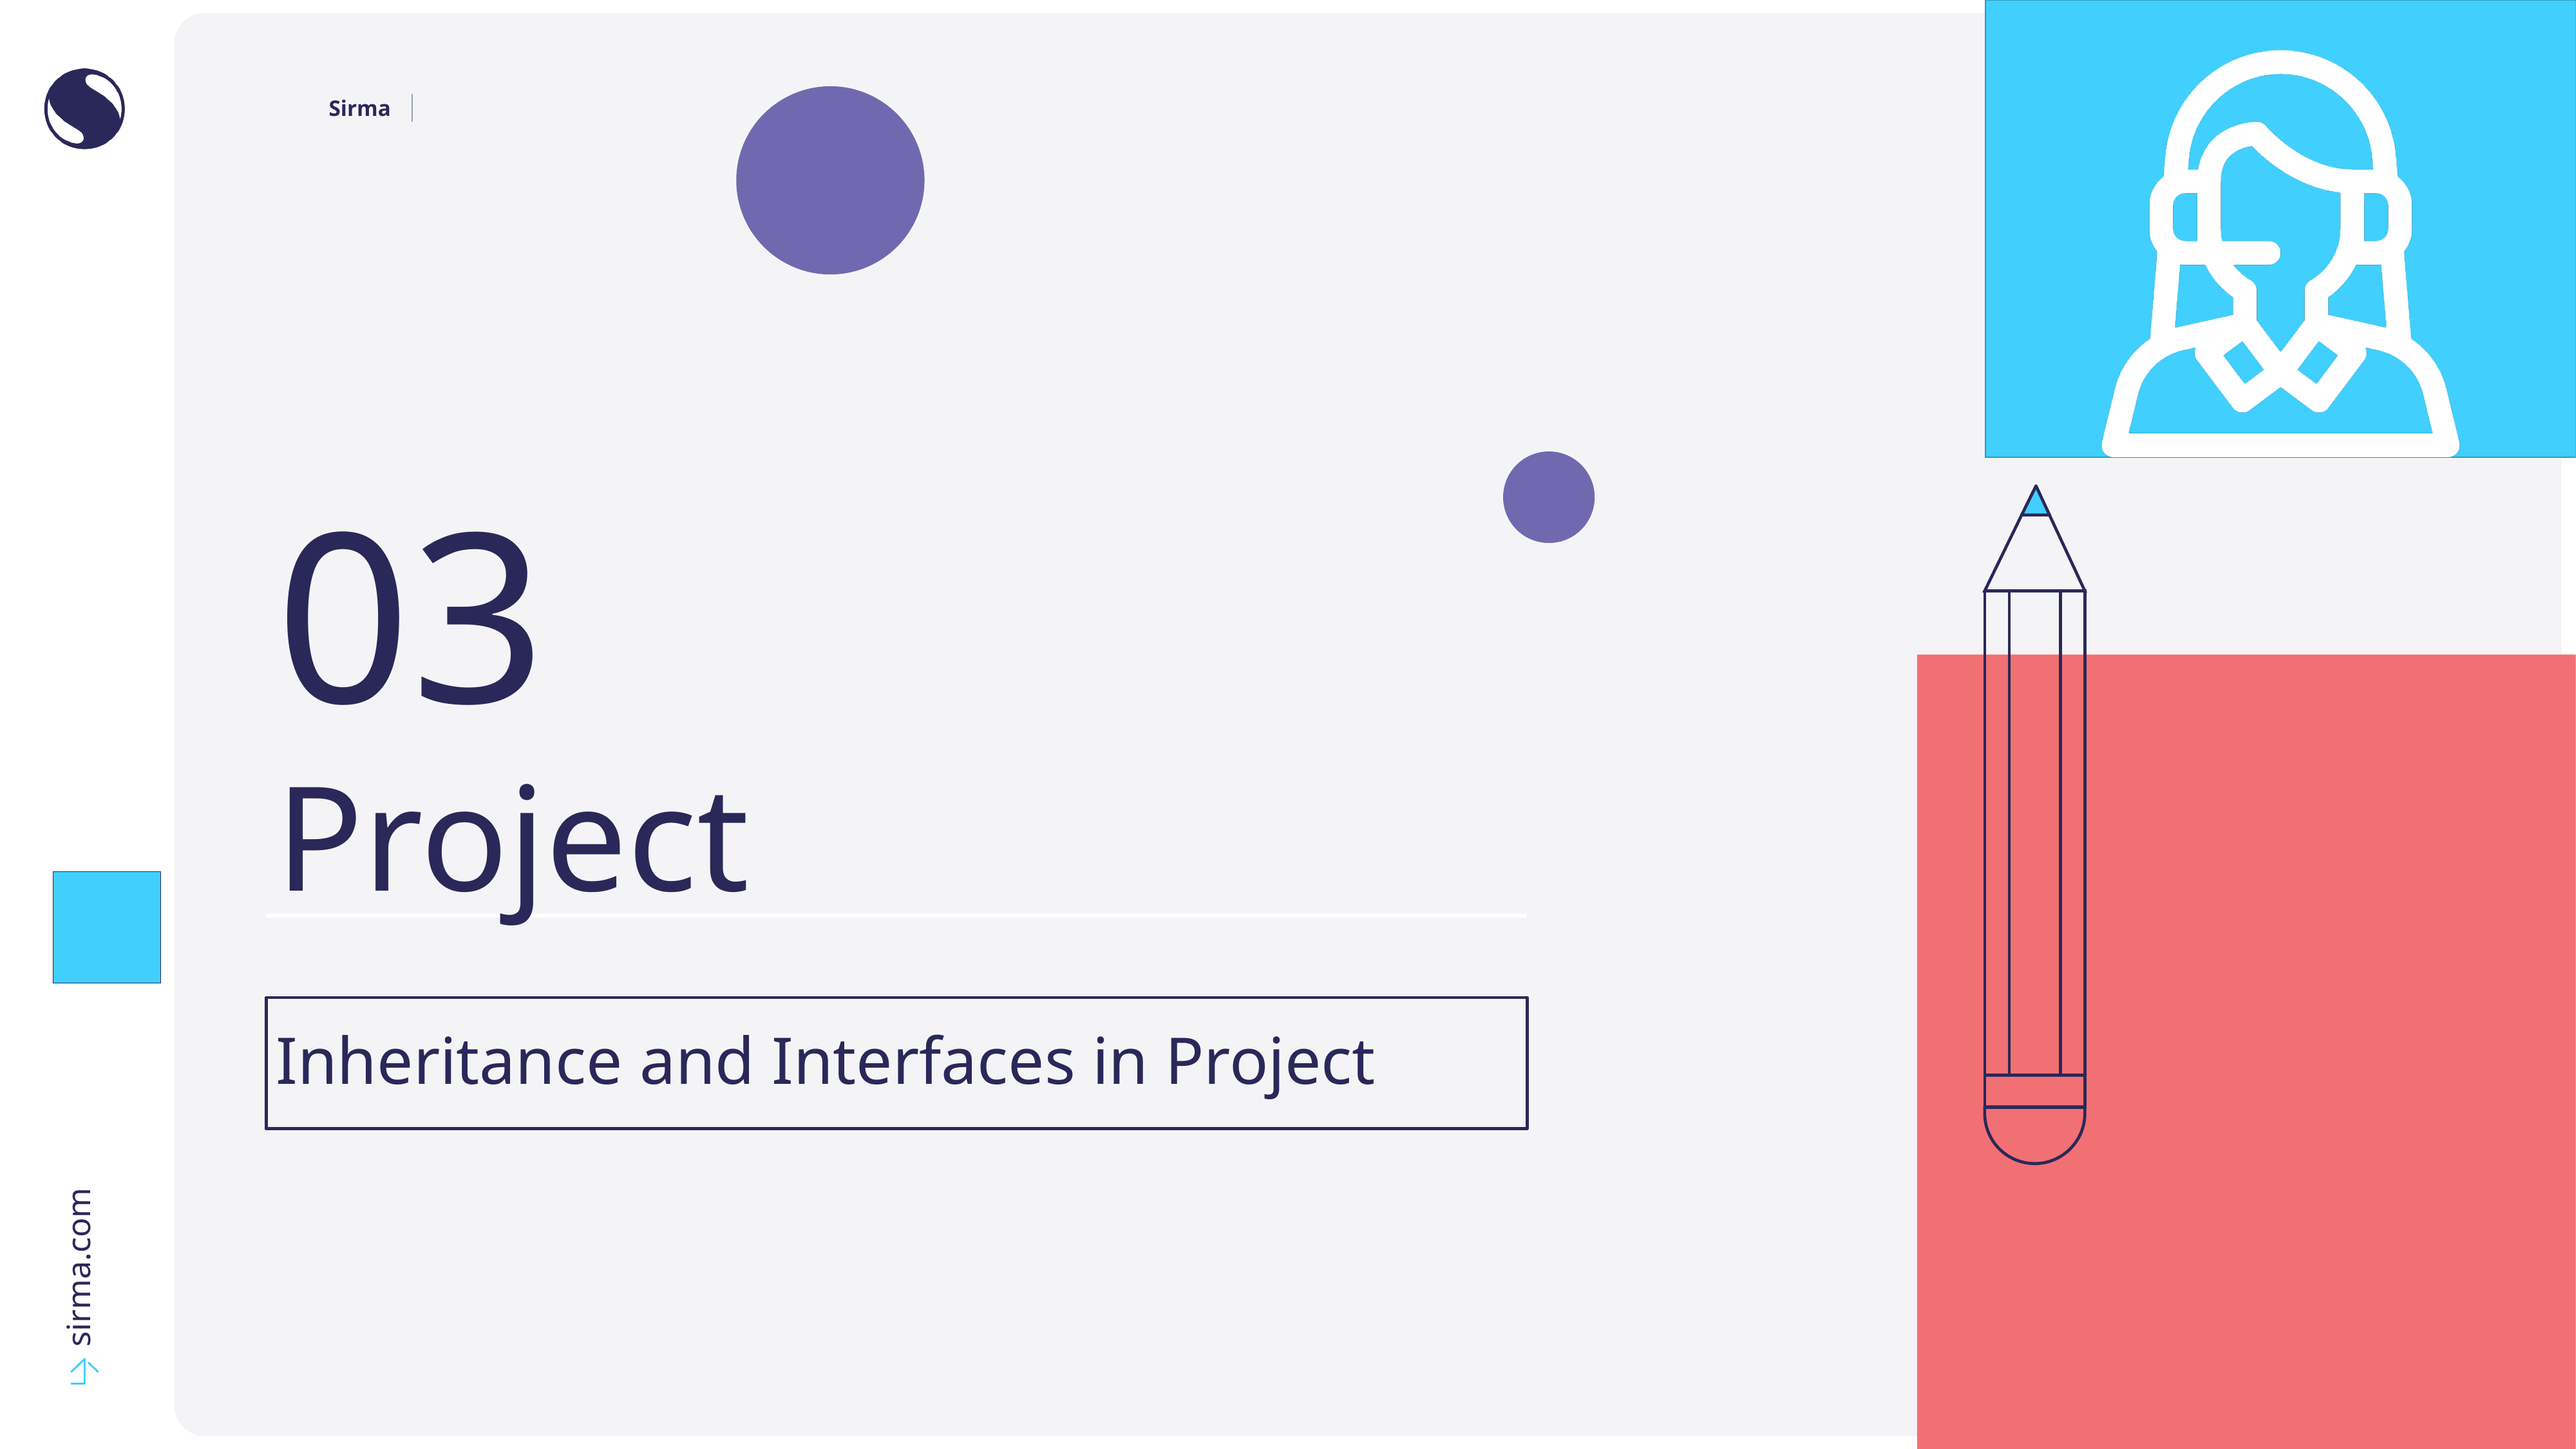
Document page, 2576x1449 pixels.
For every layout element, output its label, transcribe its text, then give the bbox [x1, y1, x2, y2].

picture [2077, 50, 2485, 457]
list 03 [266, 503, 812, 750]
list Inheritance and Interfaces in Project [265, 996, 1529, 1130]
picture [70, 1358, 99, 1385]
picture [44, 68, 125, 149]
list Project [266, 752, 1747, 936]
